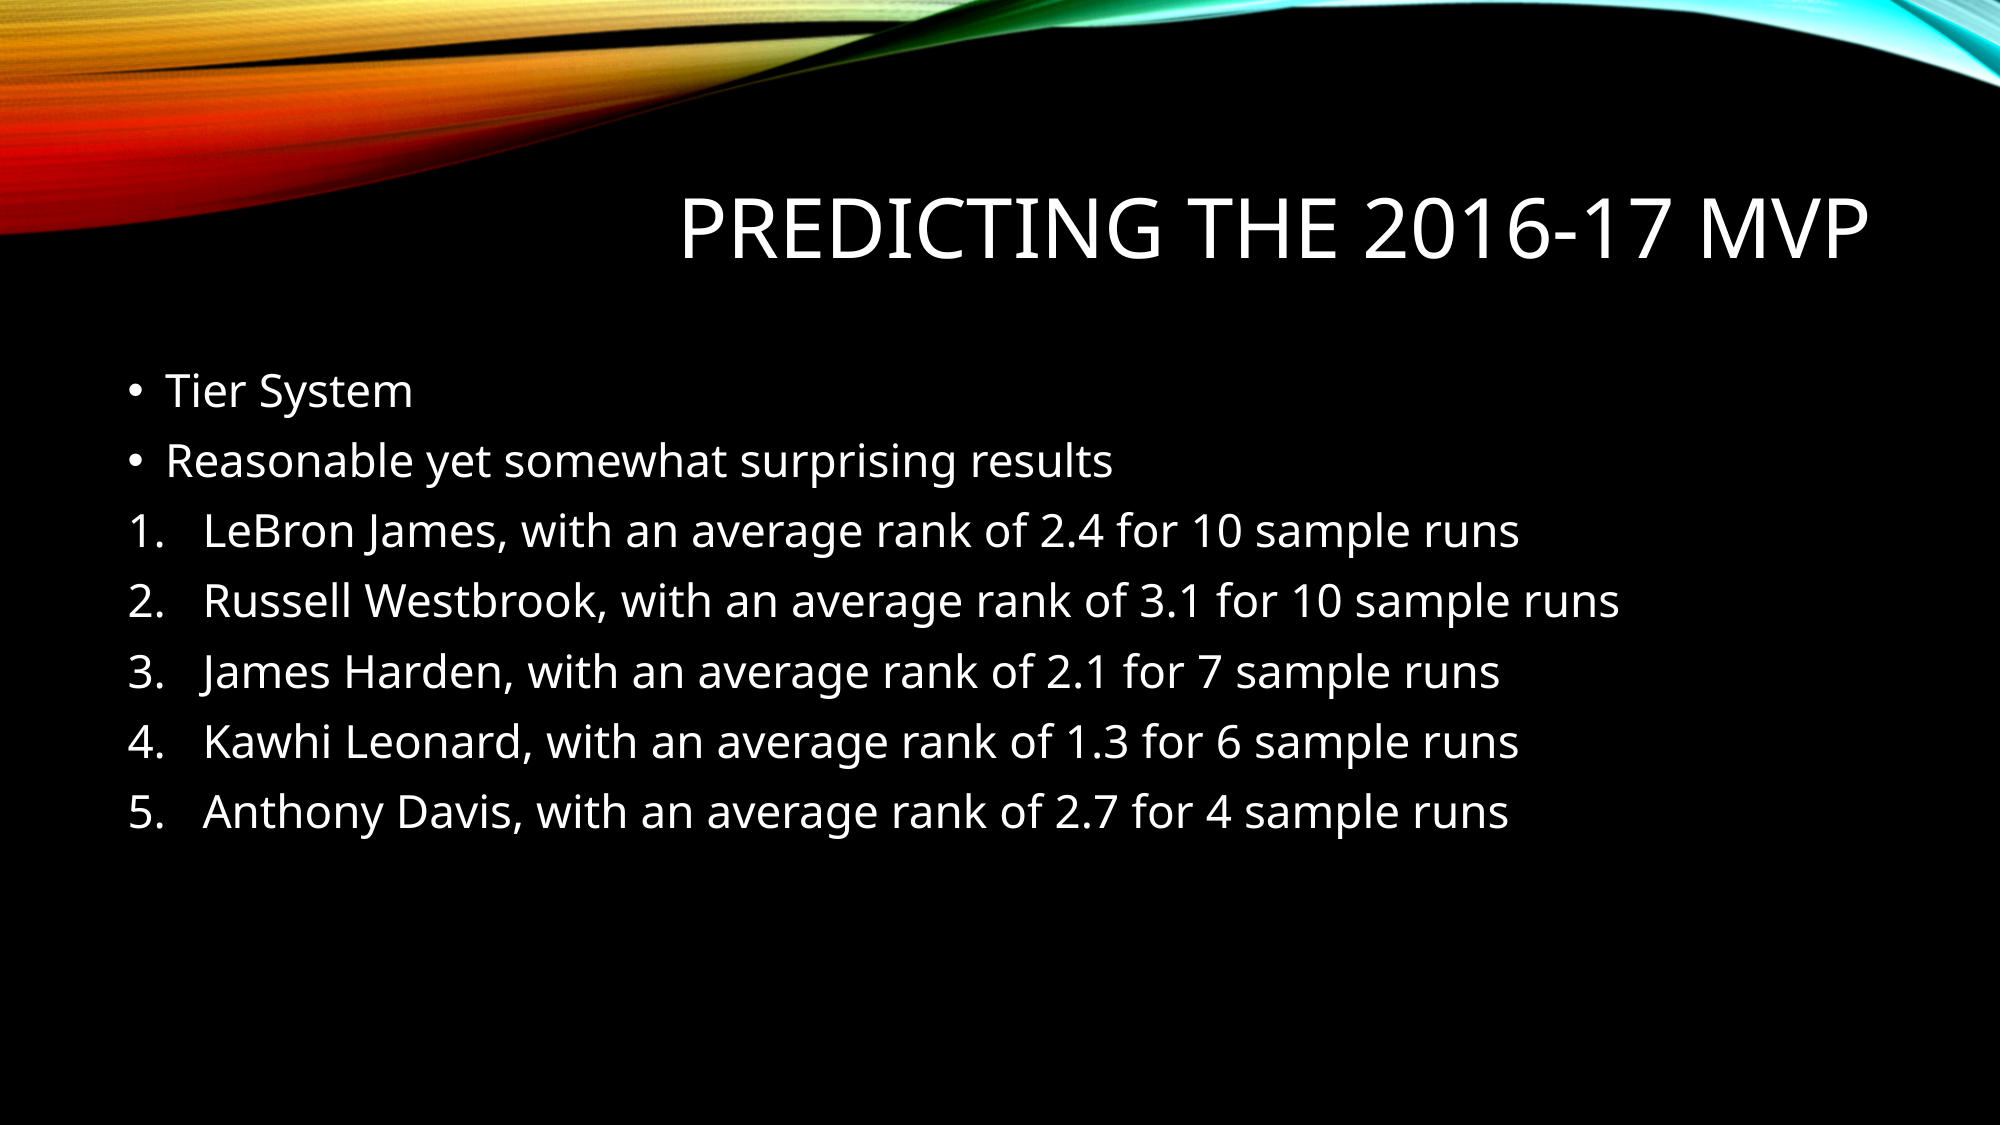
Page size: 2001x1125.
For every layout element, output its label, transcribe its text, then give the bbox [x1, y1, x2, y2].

list Tier System Reasonable yet somewhat surprising results LeBron James, with an average rank of 2.4 for 10 sample runs Russell Westbrook, with an average rank of 3.1 for 10 sample runs James Harden, with an average rank of 2.1 for 7 sample runs Kawhi Leonard, with an average rank of 1.3 for 6 sample runs Anthony Davis, with an average rank of 2.7 for 4 sample runs [112, 360, 1888, 1021]
title Predicting the 2016-17 MVP [474, 125, 1888, 338]
picture [0, 0, 2000, 237]
